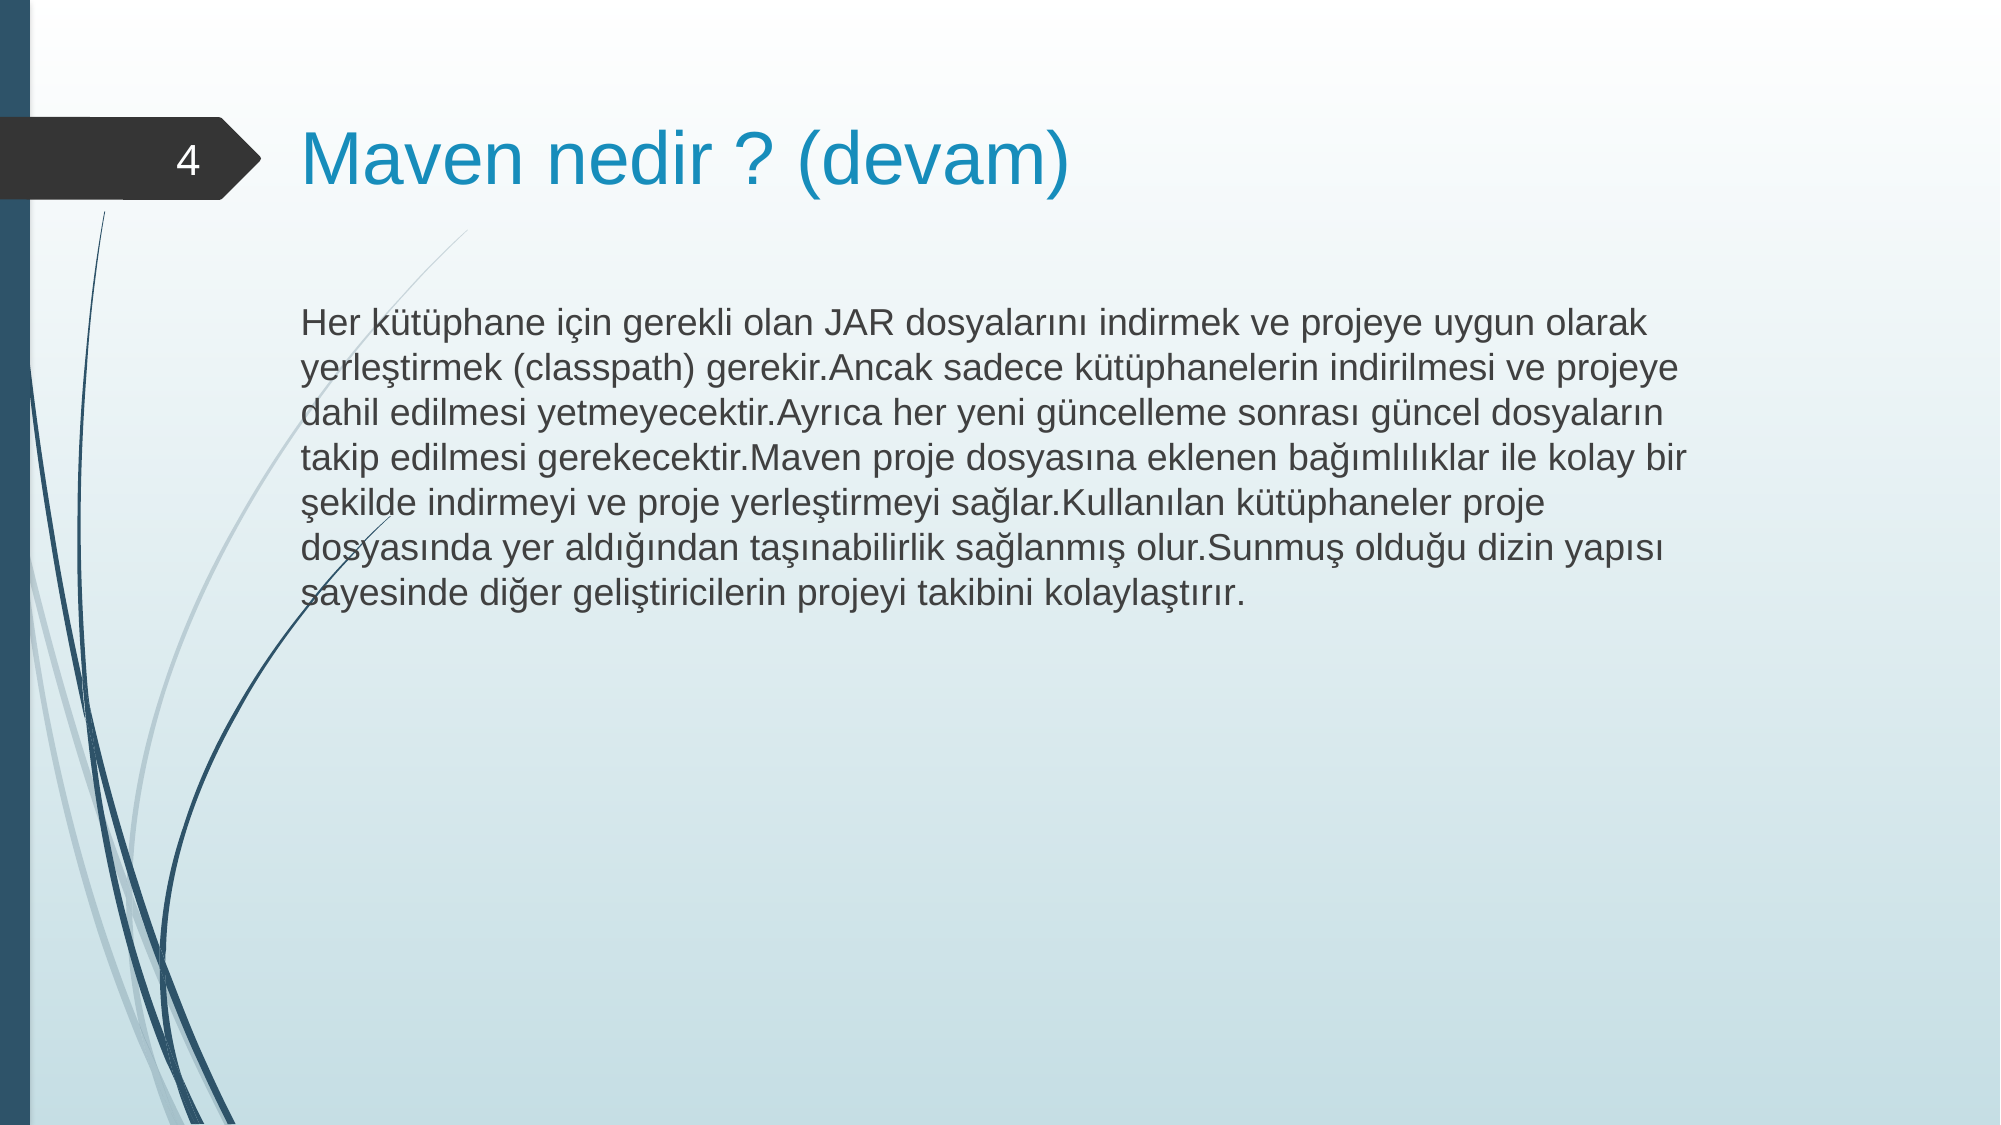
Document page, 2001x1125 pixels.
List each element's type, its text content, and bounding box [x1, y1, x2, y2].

text_box 4 [87, 129, 215, 189]
text_box Her kütüphane için gerekli olan JAR dosyalarını indirmek ve projeye uygun olarak yerleştirmek (classpath) gerekir.Ancak sadece kütüphanelerin indirilmesi ve projeye dahil edilmesi yetmeyecektir.Ayrıca her yeni güncelleme sonrası güncel dosyaların takip edilmesi gerekecektir.Maven proje dosyasına eklenen bağımlılıklar ile kolay bir şekilde indirmeyi ve proje yerleştirmeyi sağlar.Kullanılan kütüphaneler proje dosyasında yer aldığından taşınabilirlik sağlanmış olur.Sunmuş olduğu dizin yapısı sayesinde diğer geliştiricilerin projeyi takibini kolaylaştırır. [285, 290, 1713, 811]
text_box Maven nedir ? (devam) [285, 102, 1887, 240]
